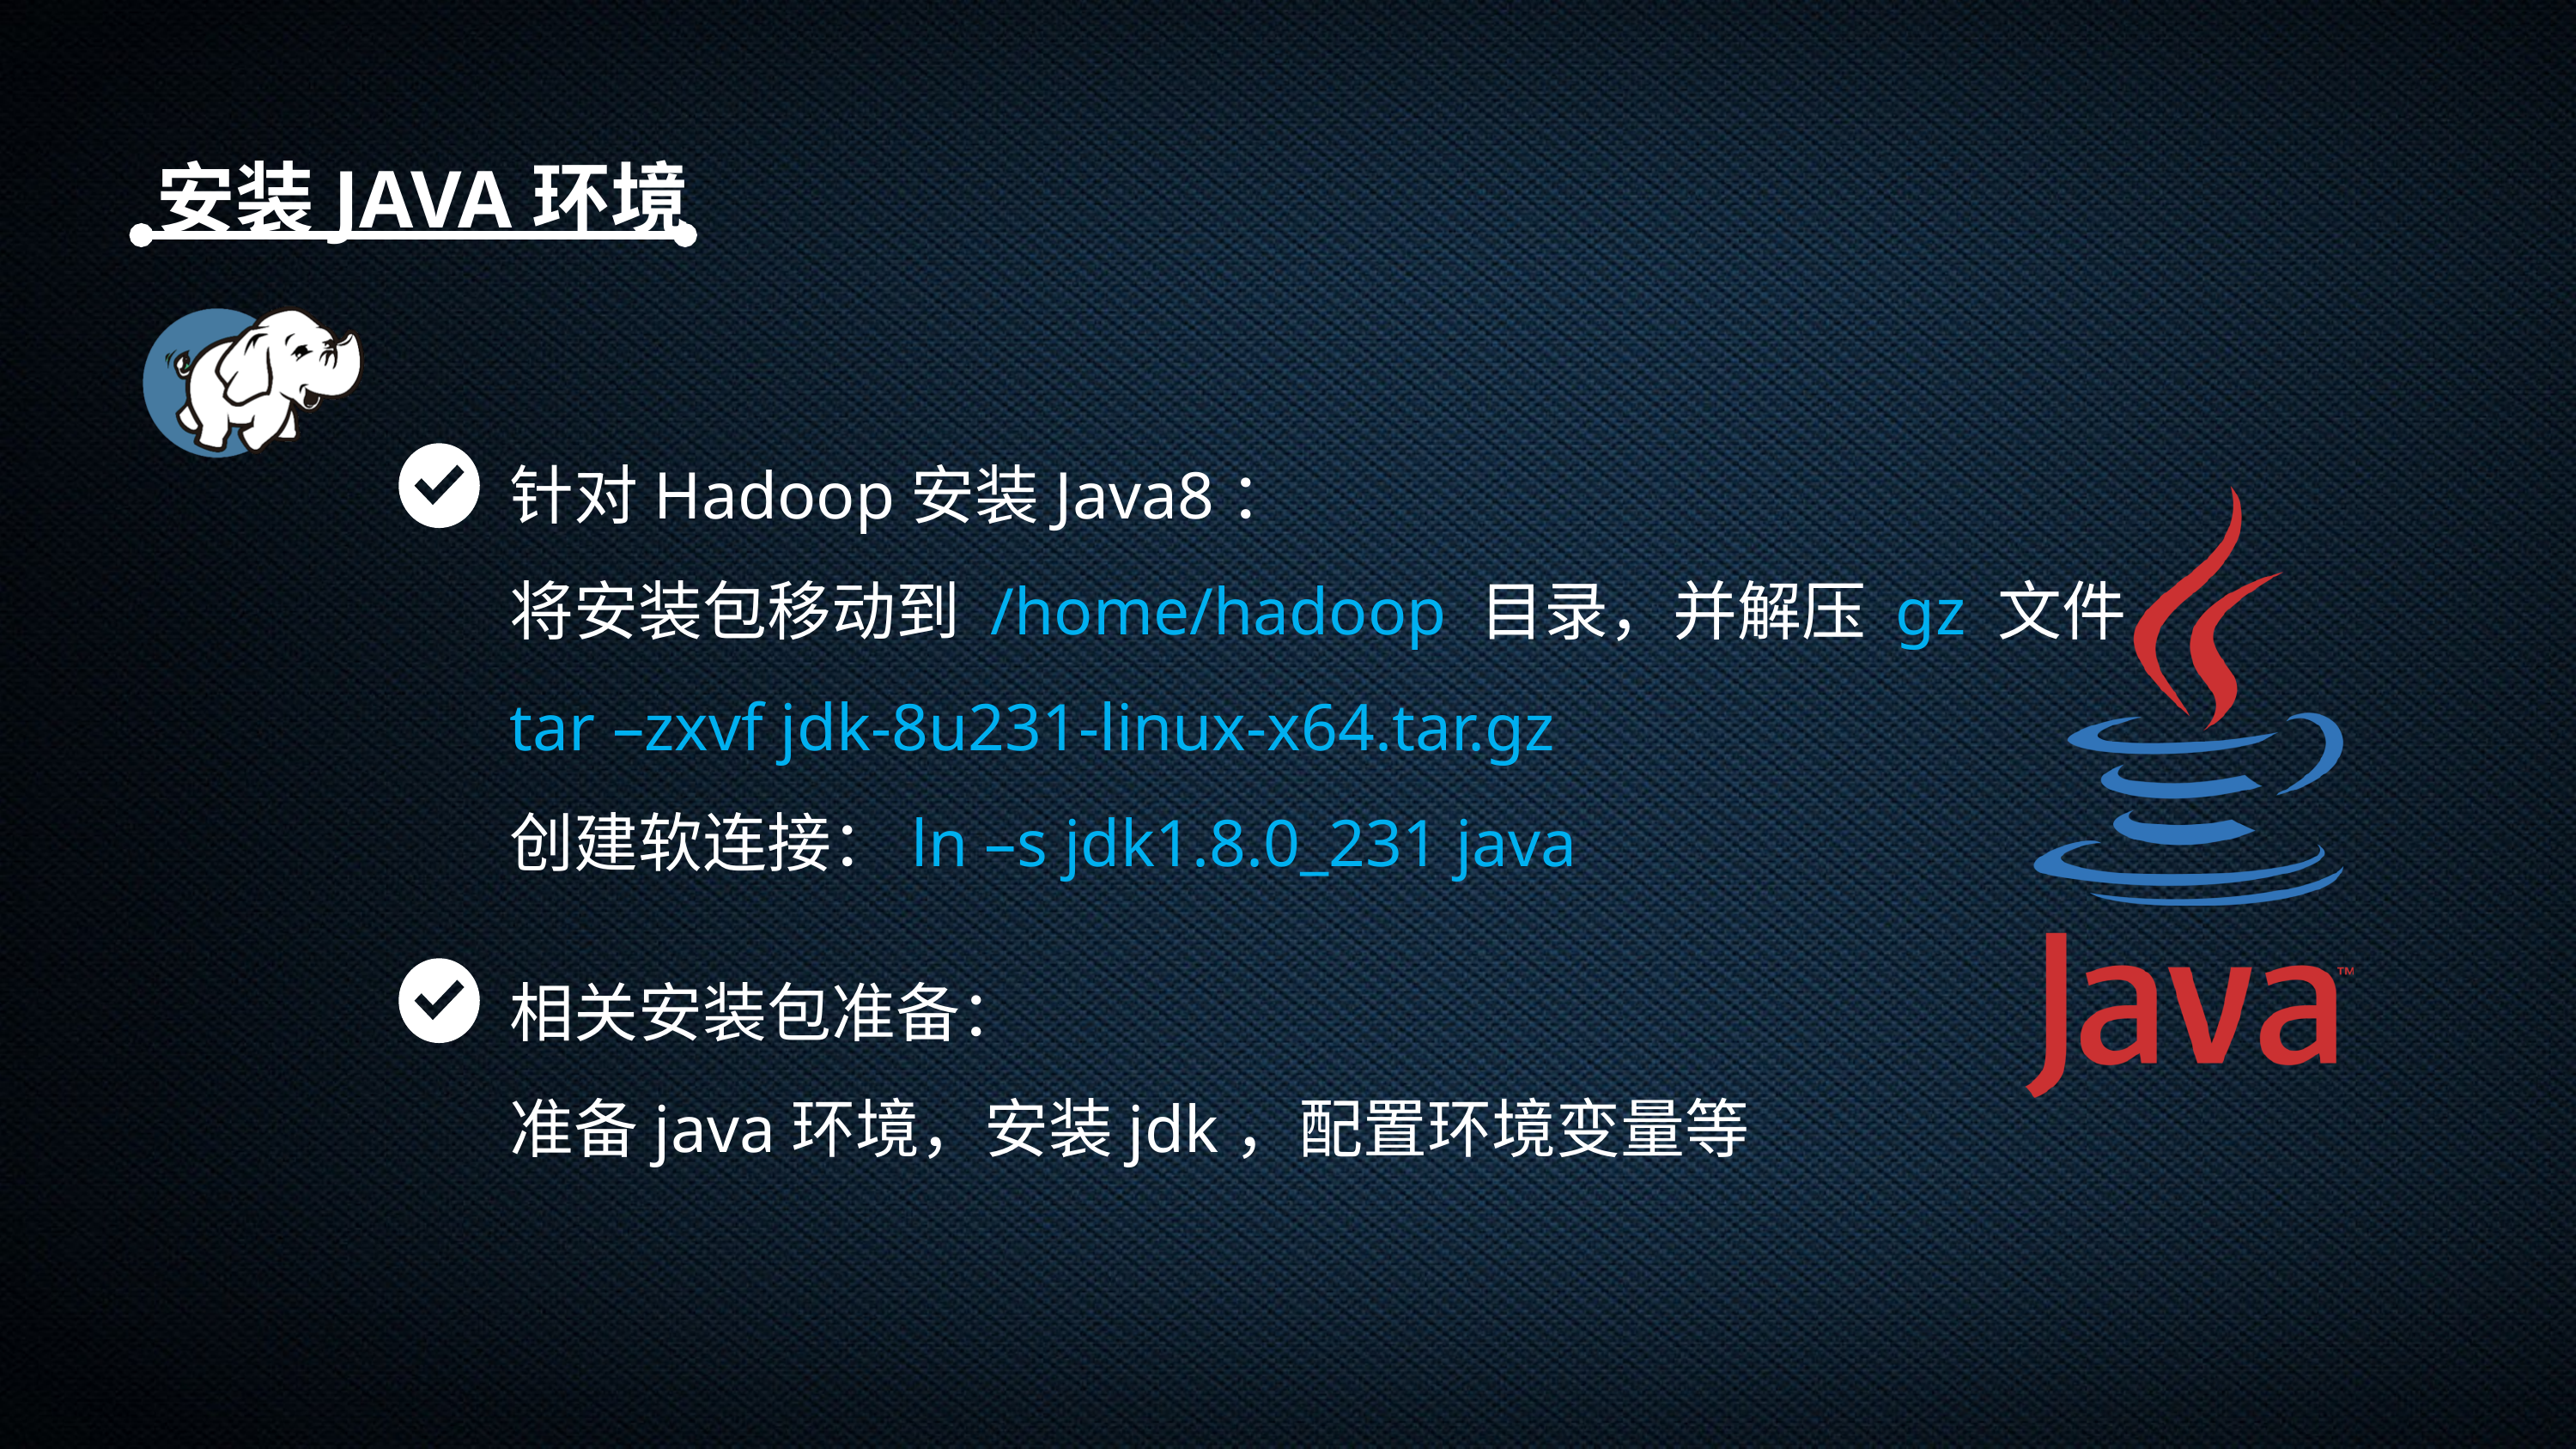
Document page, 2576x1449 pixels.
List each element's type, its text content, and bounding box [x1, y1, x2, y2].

text_box 相关安装包准备： 准备java环境，安装jdk，配置环境变量等 [497, 927, 1838, 1288]
text_box [398, 957, 481, 1045]
text_box 针对Hadoop安装Java8： 将安装包移动到 /home/hadoop 目录，并解压 gz 文件 tar –zxvf jdk-8u231-linux-x64.tar.gz 创建软连接：ln –s jdk1.8.0_231 java [497, 409, 2154, 887]
picture [0, 0, 2576, 1449]
text_box 安装JAVA环境 [144, 95, 1266, 250]
text_box [398, 442, 481, 530]
